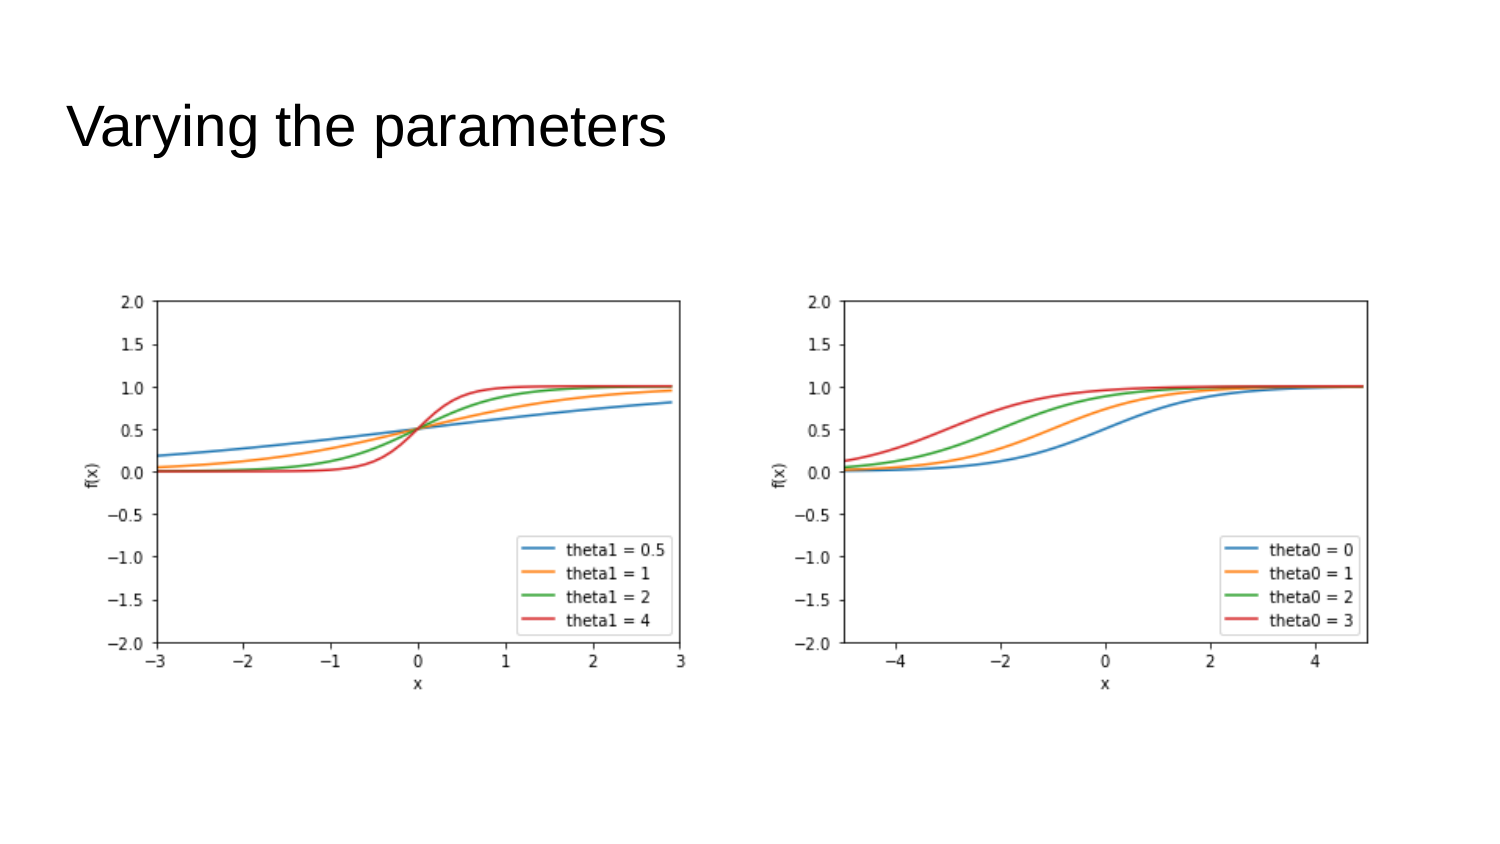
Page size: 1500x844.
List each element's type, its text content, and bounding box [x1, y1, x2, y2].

title Varying the parameters [51, 72, 1449, 167]
picture [761, 285, 1378, 702]
picture [74, 285, 695, 702]
